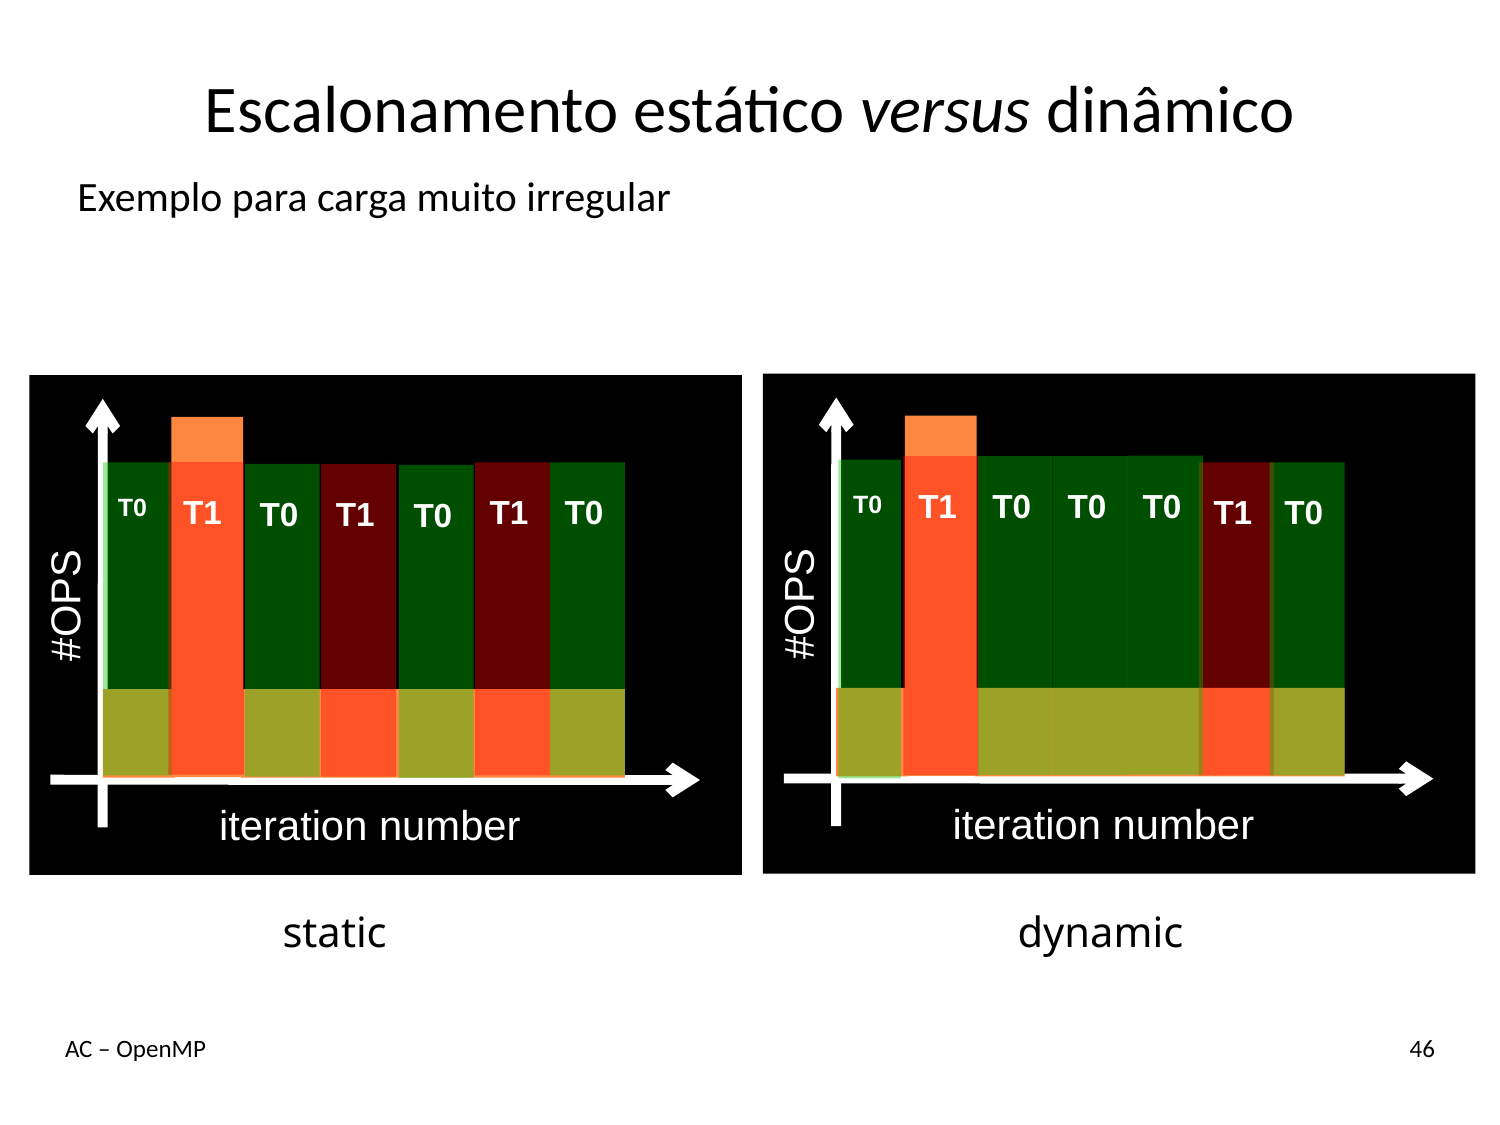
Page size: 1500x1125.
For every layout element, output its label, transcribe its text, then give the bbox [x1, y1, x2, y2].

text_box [474, 462, 547, 776]
slide_number 46 [1249, 1024, 1451, 1101]
title Escalonamento estático versus dinâmico [50, 37, 1450, 175]
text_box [168, 461, 245, 776]
text_box static [267, 898, 450, 967]
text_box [102, 462, 166, 776]
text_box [1207, 462, 1267, 776]
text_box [1052, 455, 1126, 776]
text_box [398, 464, 470, 779]
slide_number AC – OpenMP [49, 1024, 1101, 1101]
list Exemplo para carga muito irregular [62, 162, 1128, 231]
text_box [29, 374, 743, 876]
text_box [320, 463, 397, 777]
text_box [838, 459, 899, 779]
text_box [977, 455, 1051, 776]
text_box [549, 462, 626, 776]
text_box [1127, 455, 1204, 775]
text_box dynamic [1002, 898, 1215, 967]
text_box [762, 373, 1476, 874]
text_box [1269, 462, 1345, 776]
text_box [244, 463, 319, 777]
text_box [903, 455, 976, 776]
